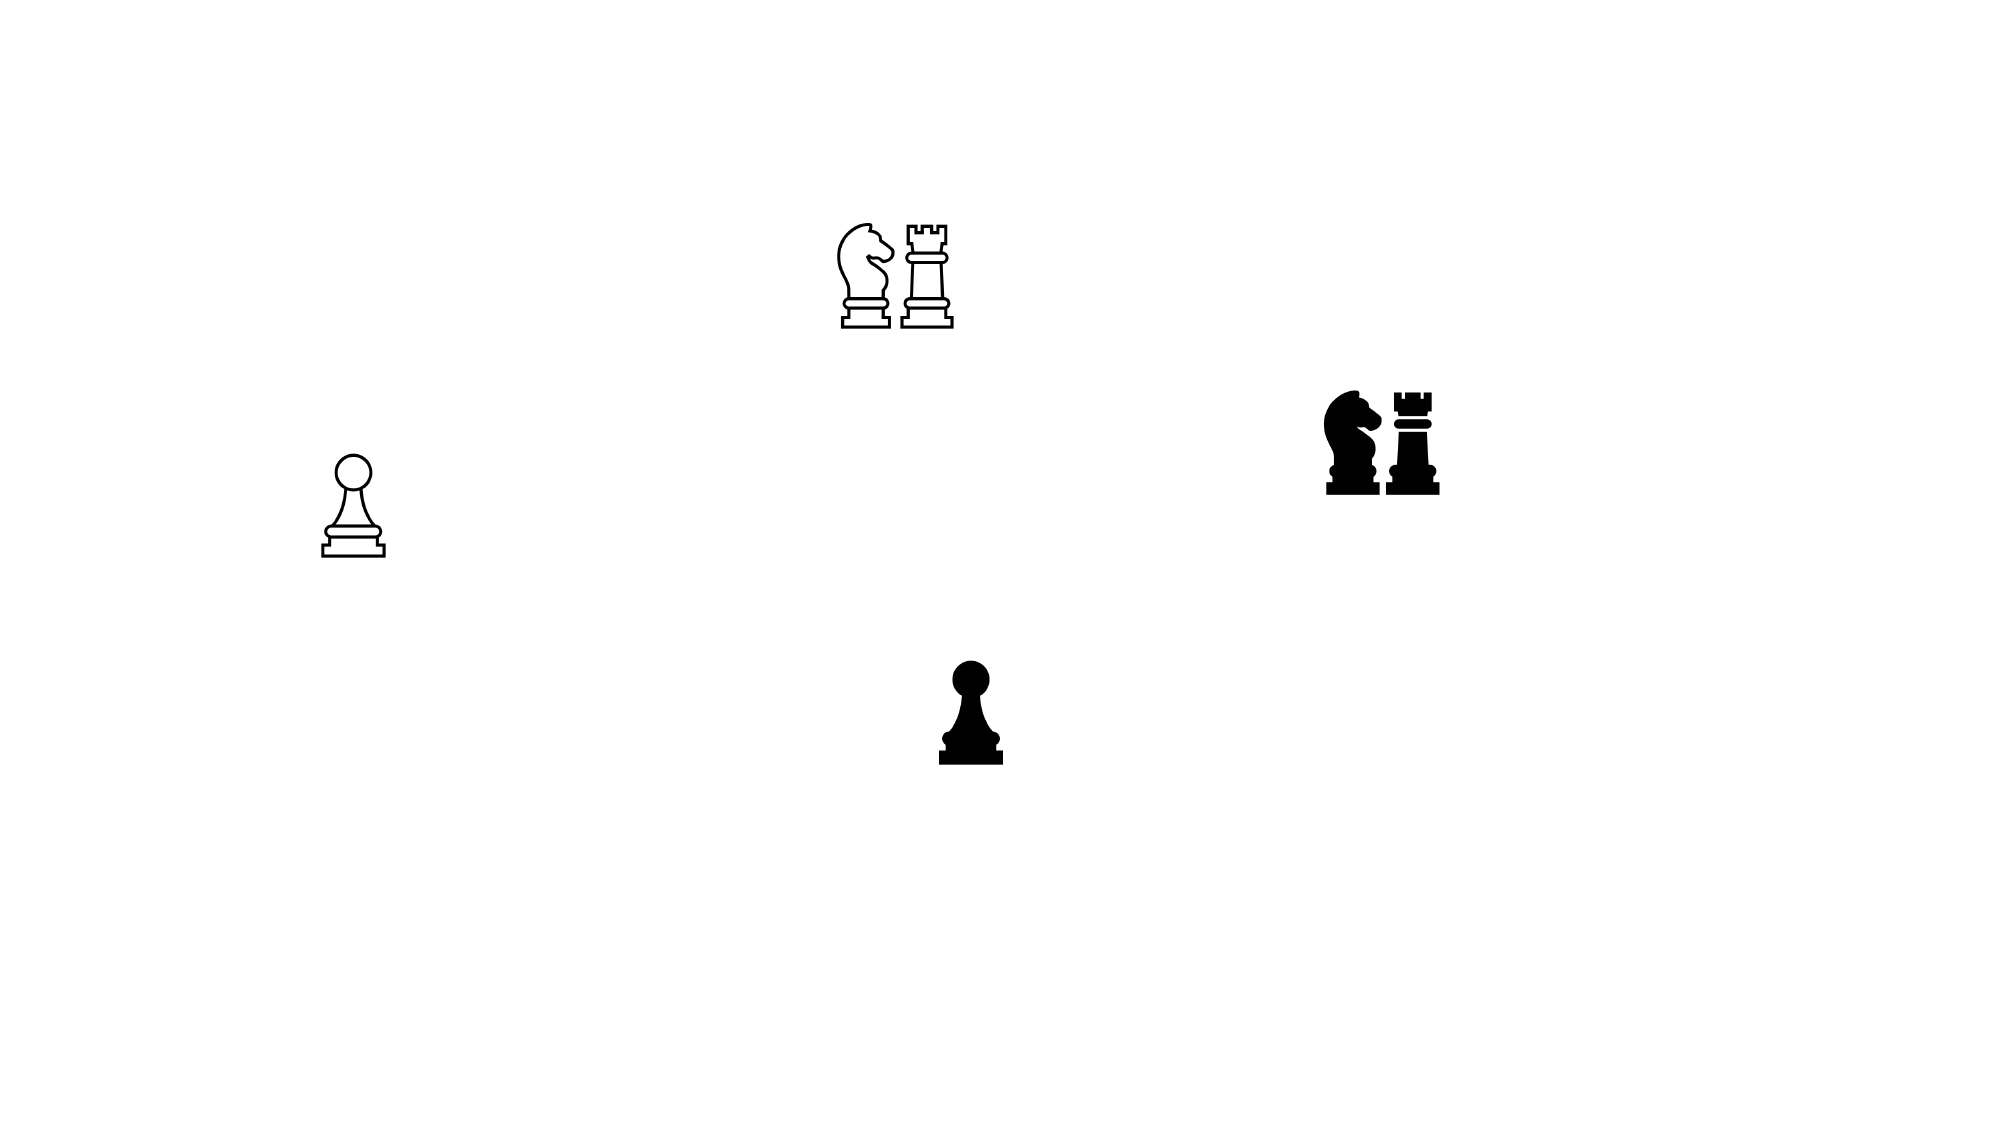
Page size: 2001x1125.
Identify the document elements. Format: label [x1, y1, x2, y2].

picture [820, 201, 971, 352]
picture [277, 430, 428, 581]
picture [894, 637, 1045, 788]
picture [1306, 367, 1457, 518]
